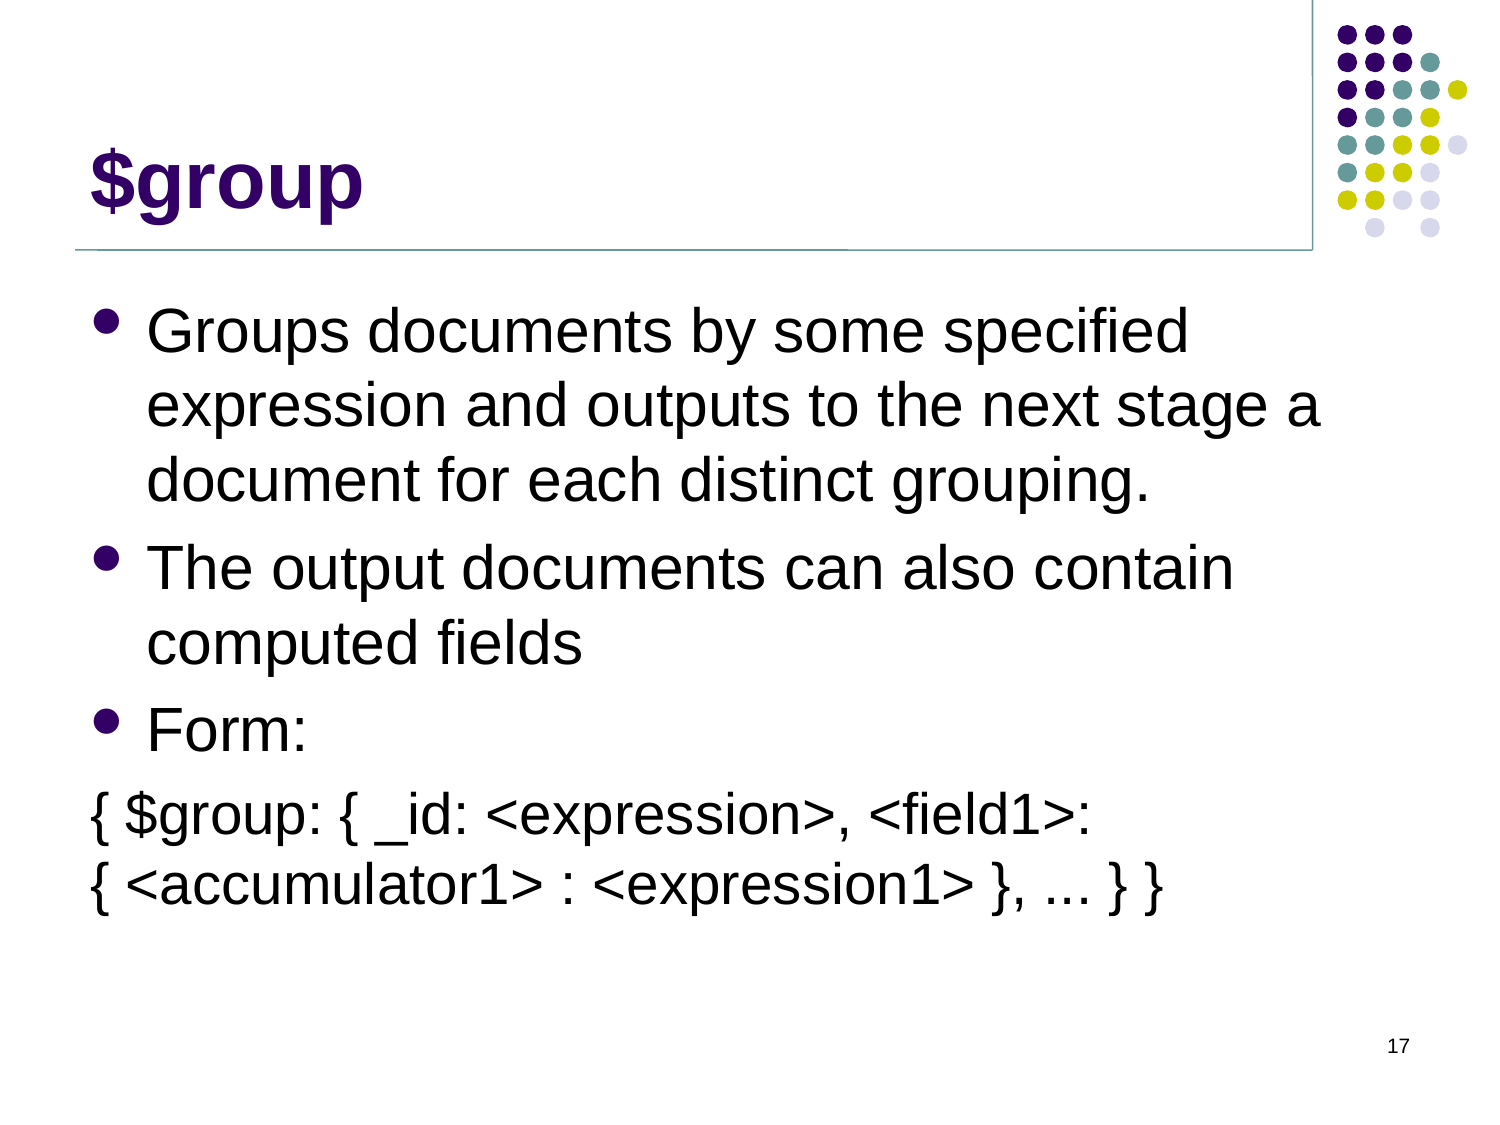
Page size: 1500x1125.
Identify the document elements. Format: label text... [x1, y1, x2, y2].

list Groups documents by some specified expression and outputs to the next stage a document for each distinct grouping. The output documents can also contain computed fields Form: { $group: { _id: <expression>, <field1>: { <accumulator1> : <expression1> }, ... } } [75, 282, 1425, 988]
slide_number 17 [1074, 1025, 1425, 1100]
title $group [75, 20, 1313, 233]
